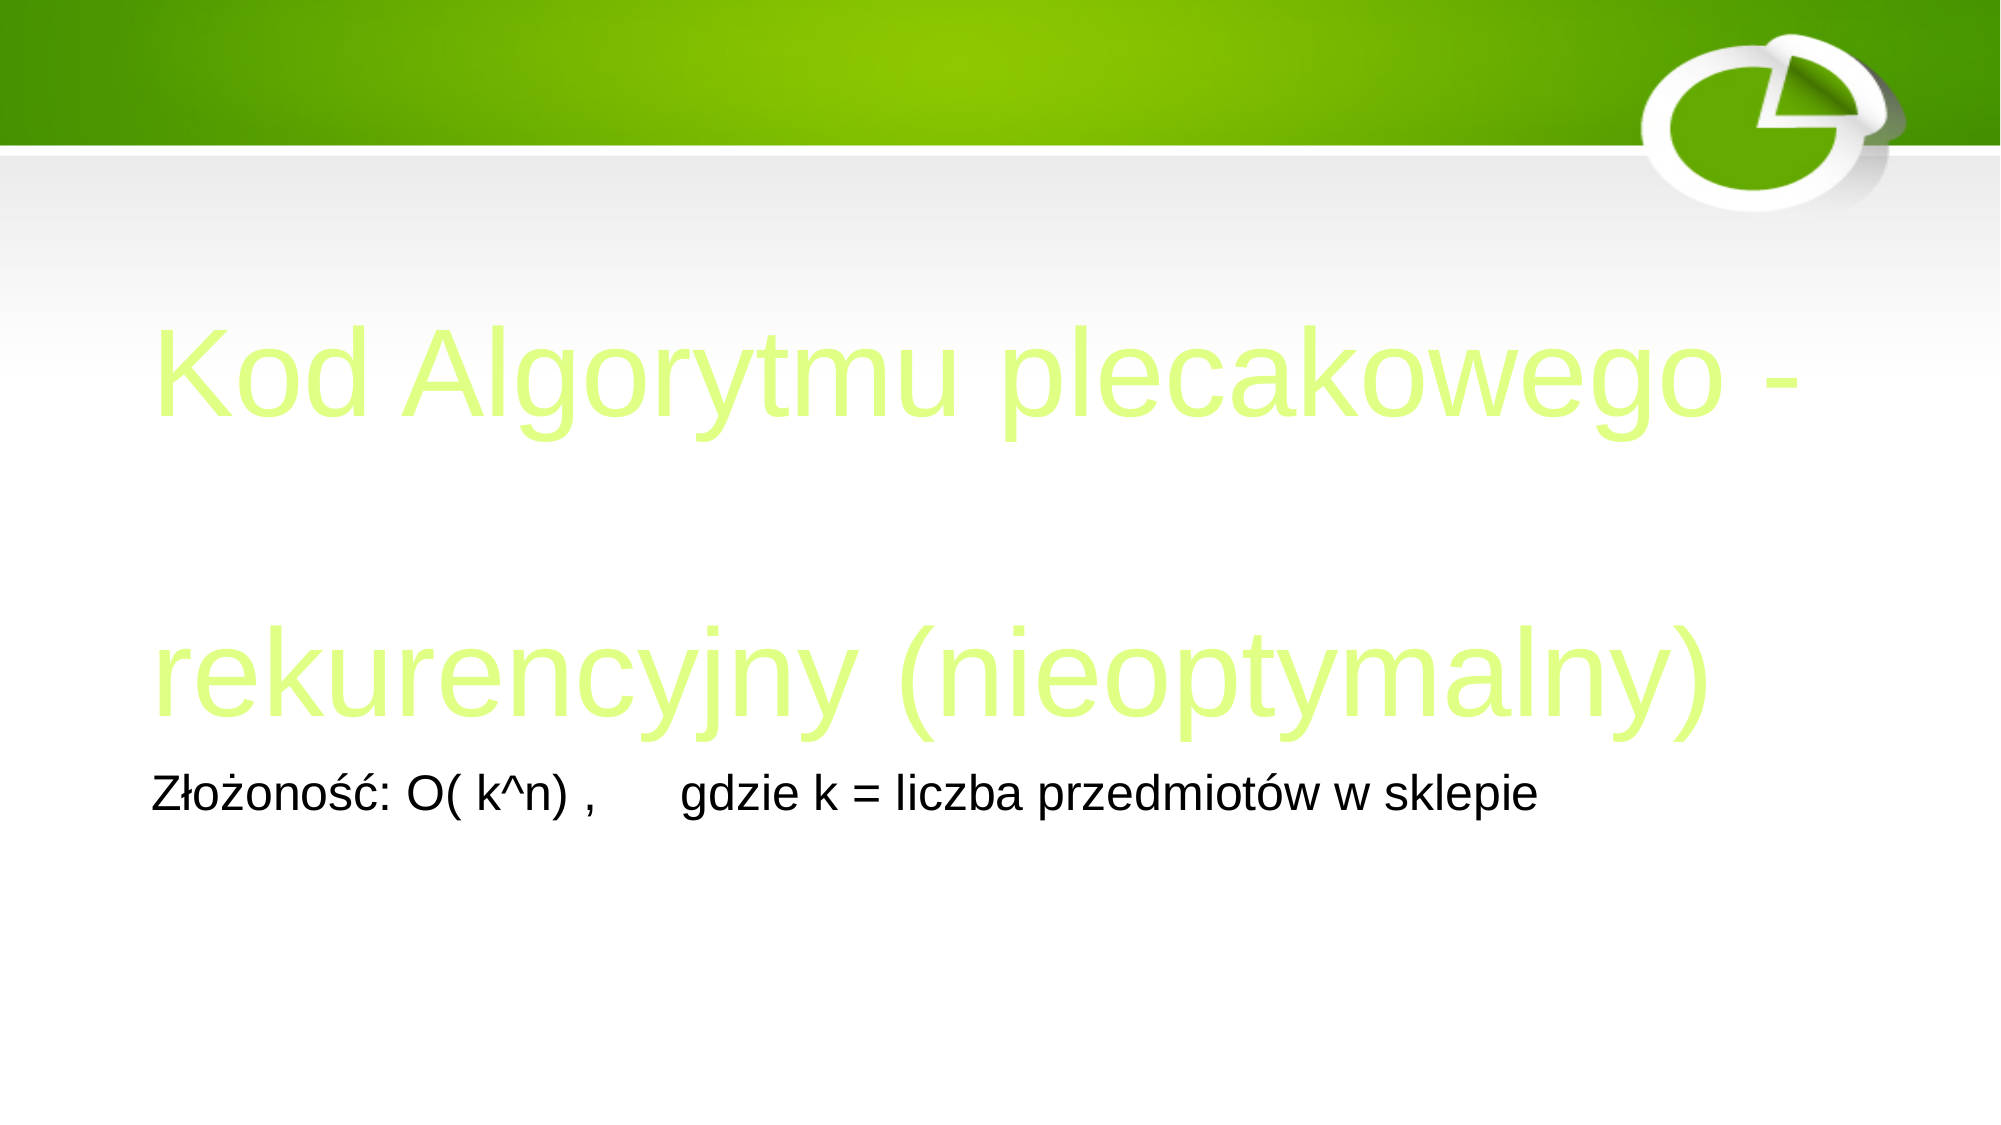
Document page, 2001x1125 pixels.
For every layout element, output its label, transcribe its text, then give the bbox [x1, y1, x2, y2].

picture [0, 0, 2001, 1125]
title Kod Algorytmu plecakowego - rekurencyjny (nieoptymalny) [136, 280, 1862, 749]
list Złożoność: O( k^n) , gdzie k = liczba przedmiotów w sklepie [136, 752, 1862, 1000]
